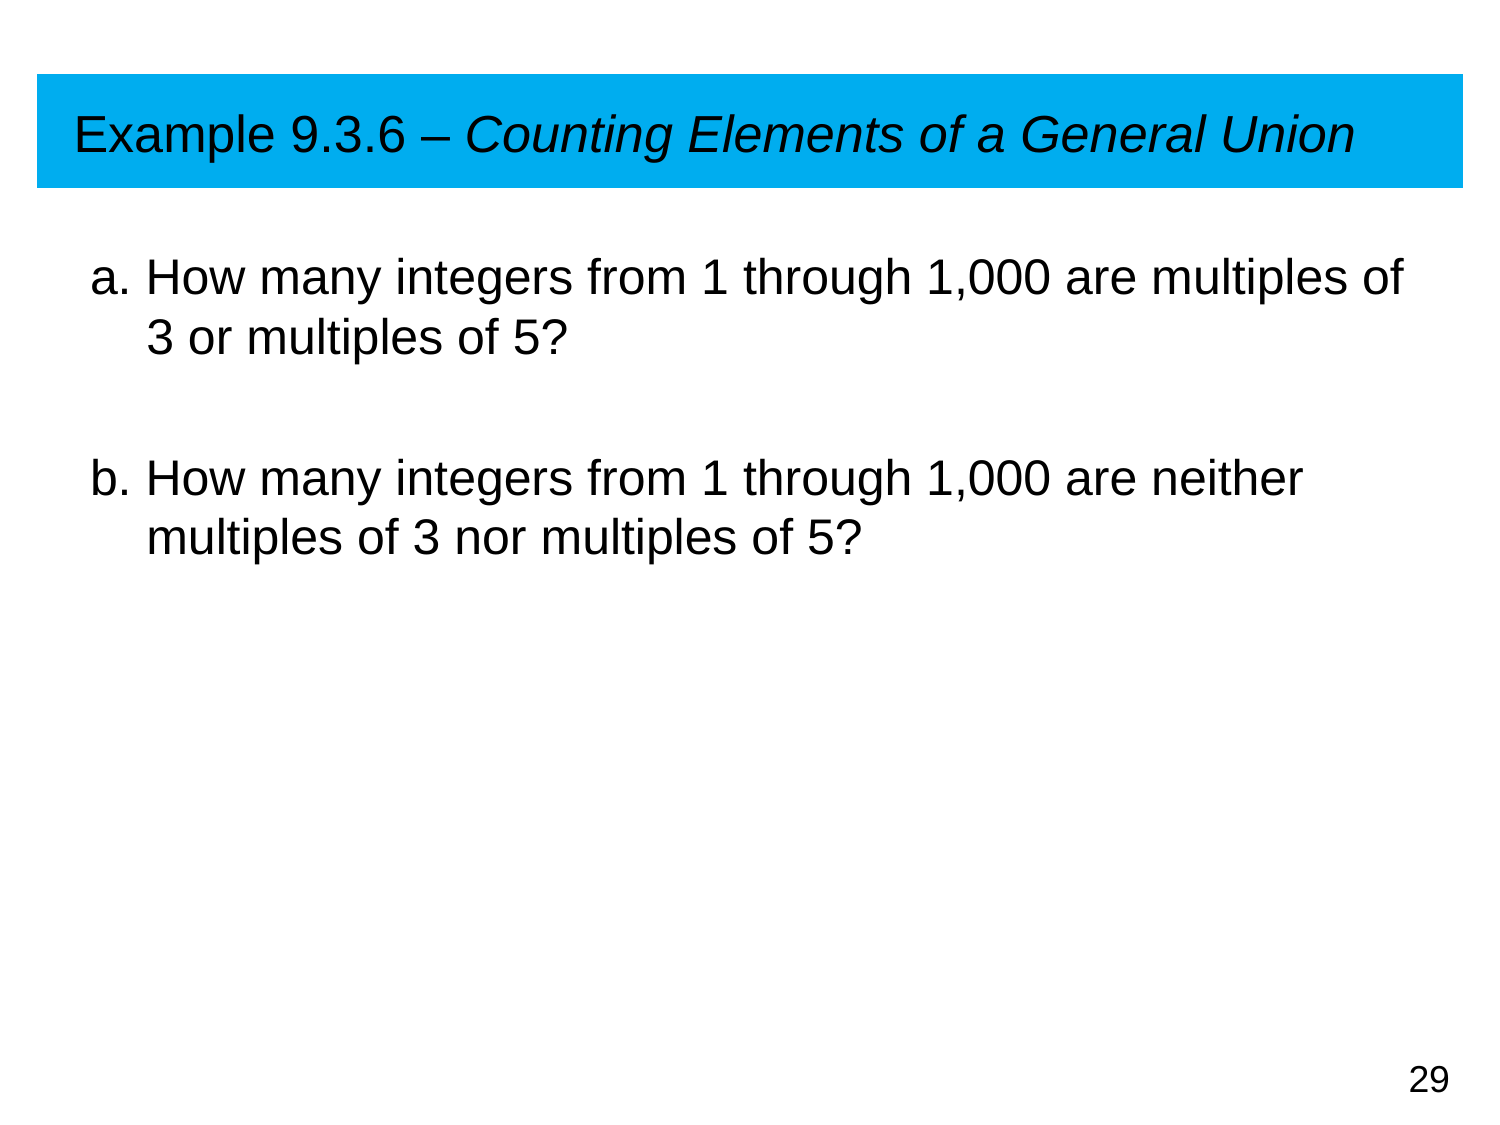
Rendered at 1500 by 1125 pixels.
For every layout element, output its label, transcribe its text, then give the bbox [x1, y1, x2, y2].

list a. How many integers from 1 through 1,000 are multiples of 3 or multiples of 5? b. How many integers from 1 through 1,000 are neither multiples of 3 nor multiples of 5? [75, 237, 1425, 575]
title Example 9.3.6 – Counting Elements of a General Union [58, 37, 1408, 225]
